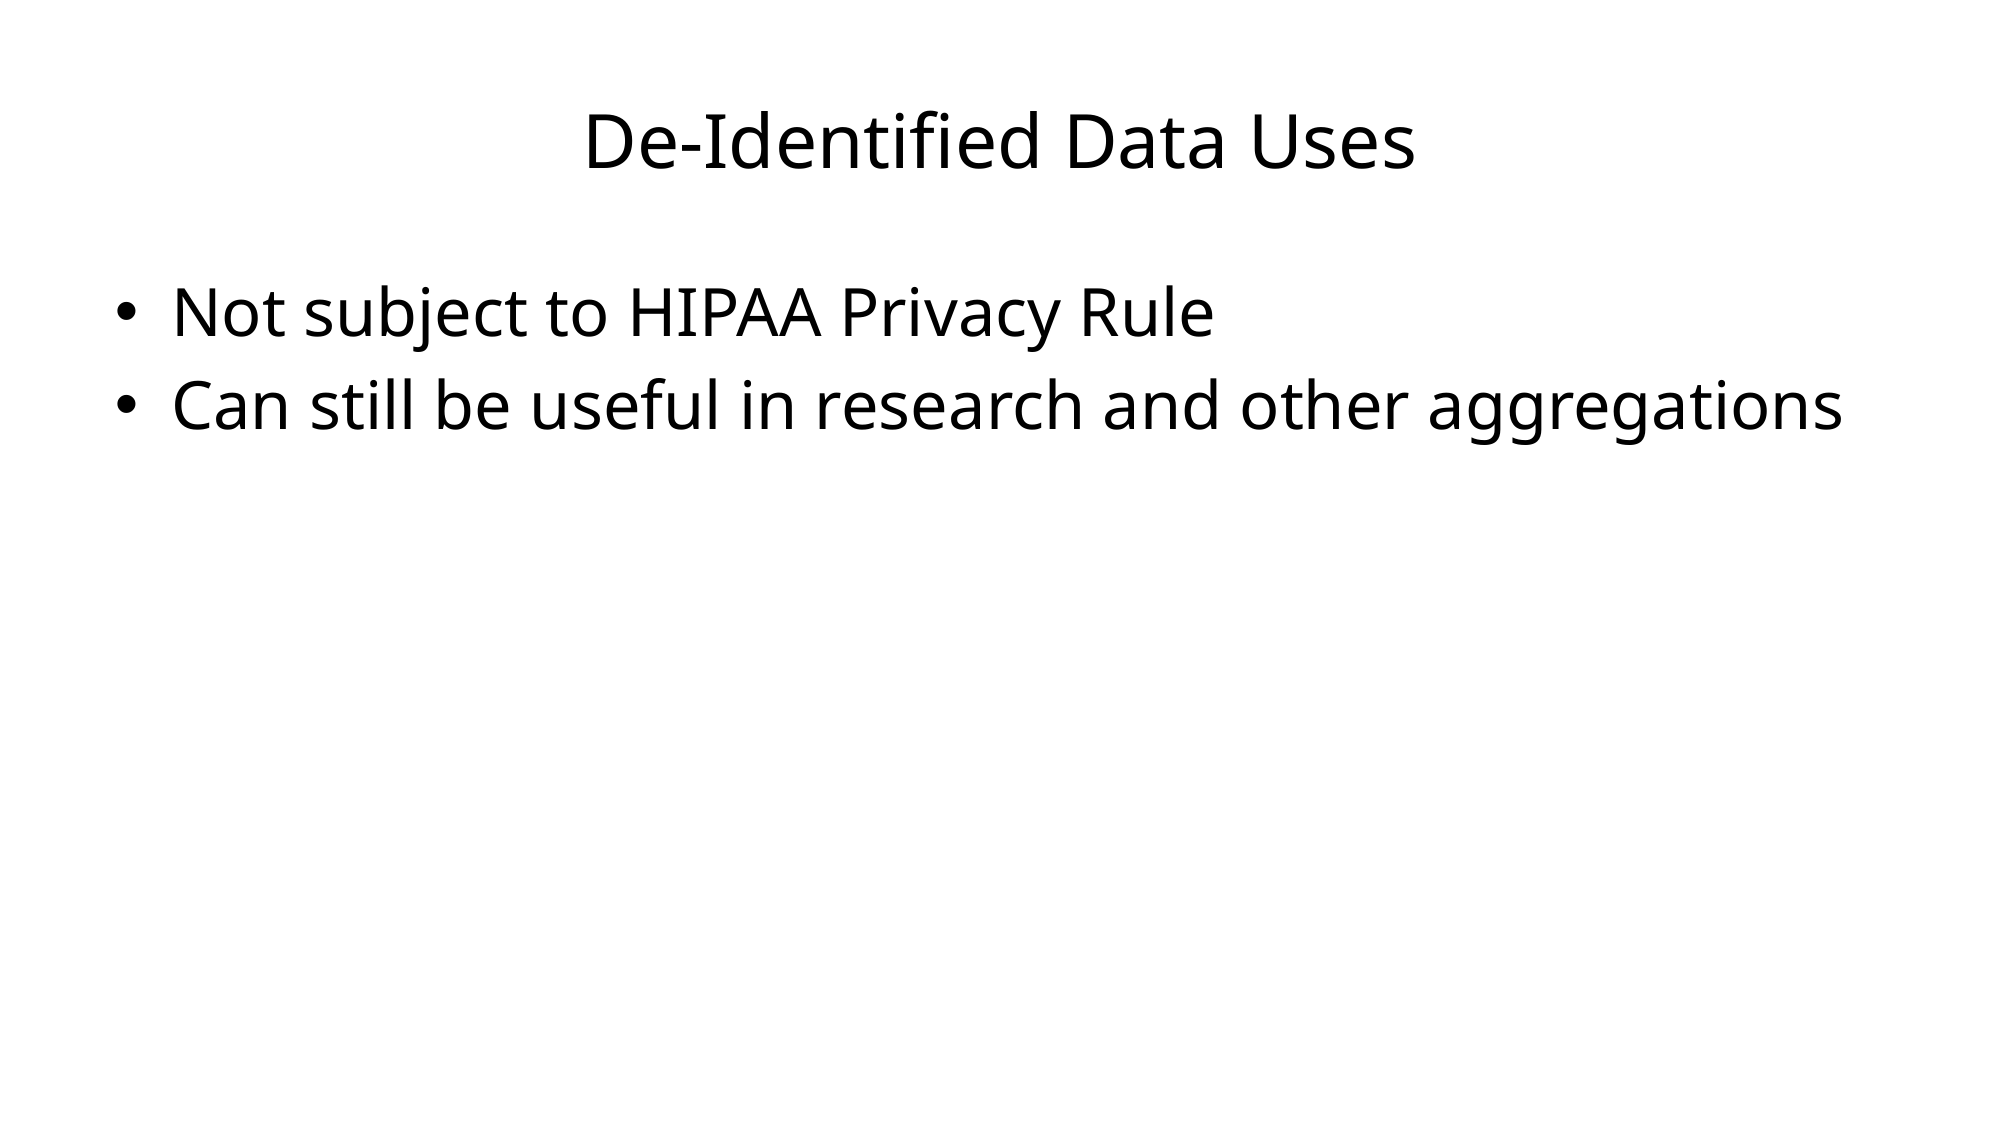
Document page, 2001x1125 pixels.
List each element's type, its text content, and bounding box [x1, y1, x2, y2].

title De-Identified Data Uses [99, 45, 1900, 233]
list Not subject to HIPAA Privacy Rule Can still be useful in research and other aggregations [99, 262, 1900, 1013]
